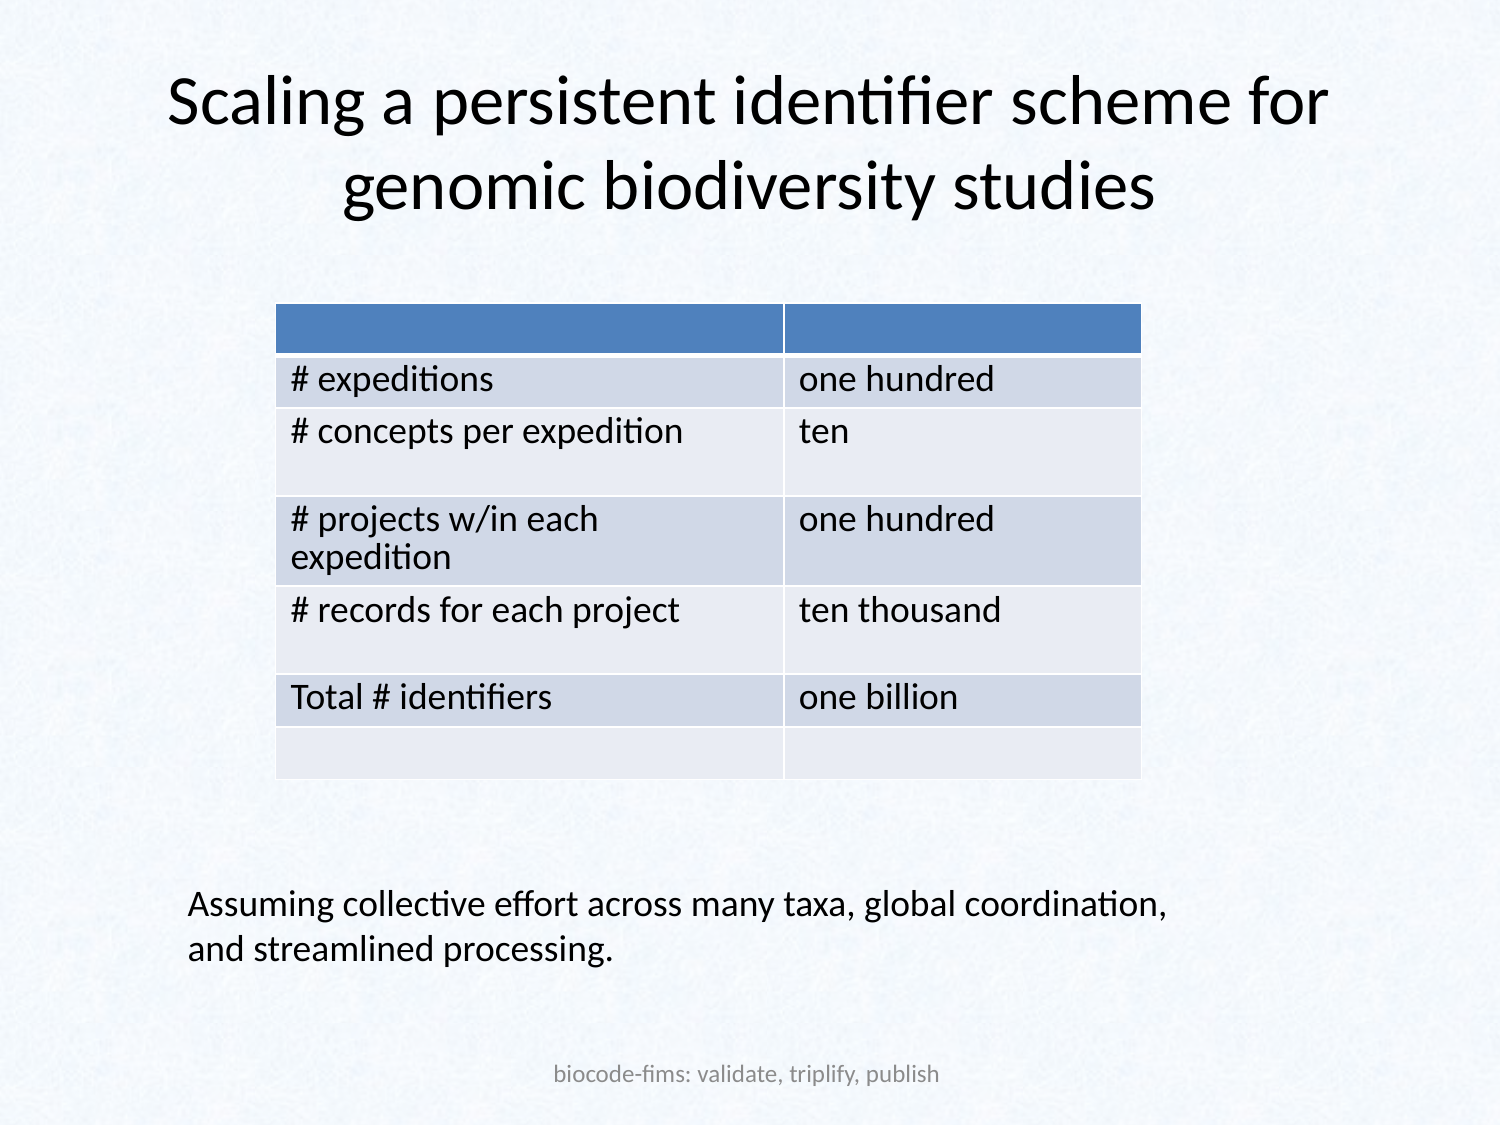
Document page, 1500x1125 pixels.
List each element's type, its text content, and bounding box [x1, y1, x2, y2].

table_cell # expeditions [276, 358, 783, 407]
table_cell ten [785, 409, 1141, 495]
title Scaling a persistent identifier scheme for genomic biodiversity studies [75, 45, 1425, 233]
table_header [785, 304, 1141, 353]
table_header [276, 304, 783, 353]
table_cell one billion [785, 675, 1141, 726]
table_cell # concepts per expedition [276, 409, 783, 495]
table_cell # records for each project [276, 587, 783, 673]
table_cell [785, 728, 1141, 779]
table_cell one hundred [785, 497, 1141, 585]
table_cell one hundred [785, 358, 1141, 407]
table_cell [276, 728, 783, 779]
text_box Assuming collective effort across many taxa, global coordination, and streamlined processing. [172, 871, 1192, 977]
footer biocode-fims: validate, triplify, publish [512, 1042, 988, 1103]
table_cell ten thousand [785, 587, 1141, 673]
table_cell Total # identifiers [276, 675, 783, 726]
table_cell # projects w/in each expedition [276, 497, 783, 585]
